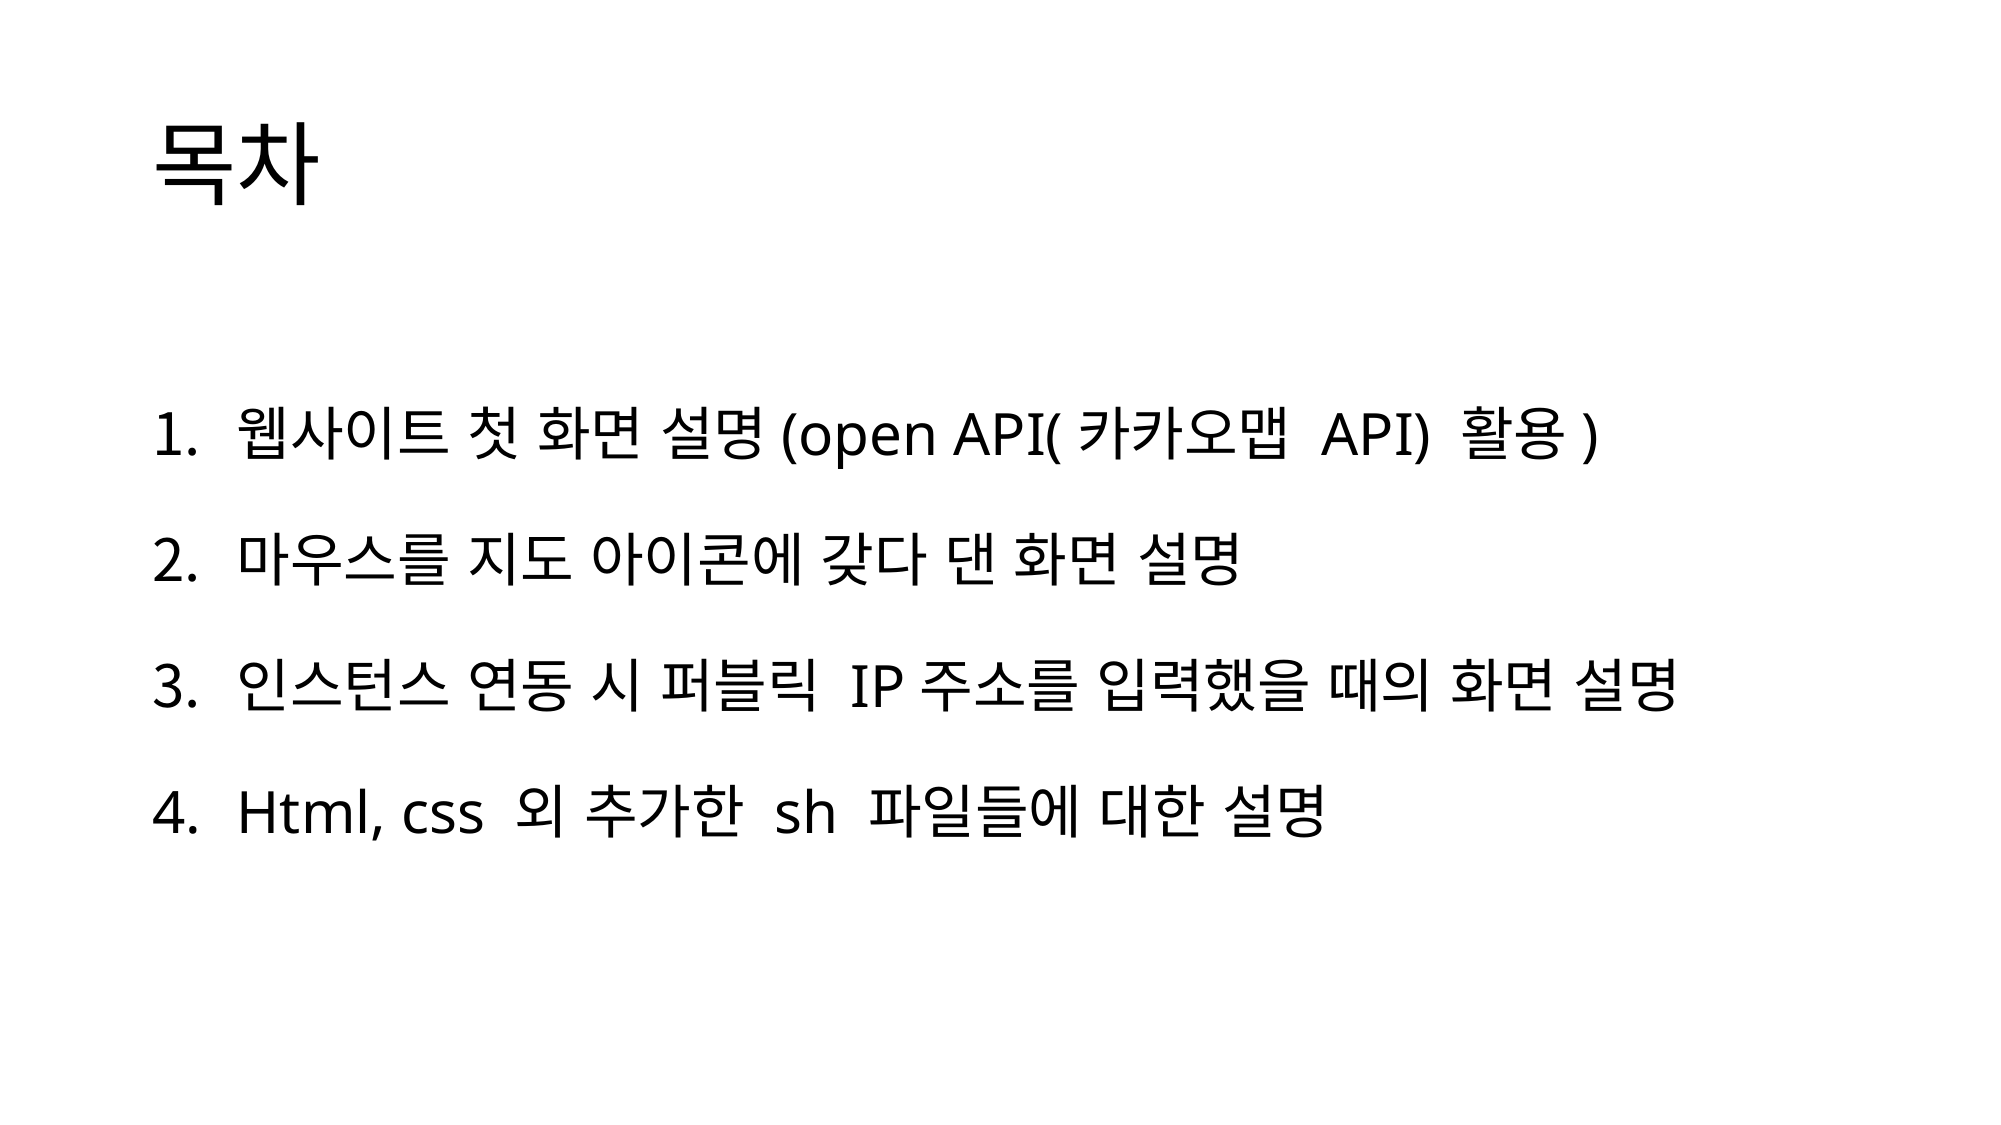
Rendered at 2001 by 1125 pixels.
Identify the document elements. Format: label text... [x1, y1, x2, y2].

list 웹사이트 첫 화면 설명(open API(카카오맵 API) 활용) 마우스를 지도 아이콘에 갖다 댄 화면 설명 인스턴스 연동 시 퍼블릭 IP주소를 입력했을 때의 화면 설명 Html, css 외 추가한 sh 파일들에 대한 설명 [137, 355, 1863, 862]
title 목차 [137, 59, 1863, 278]
